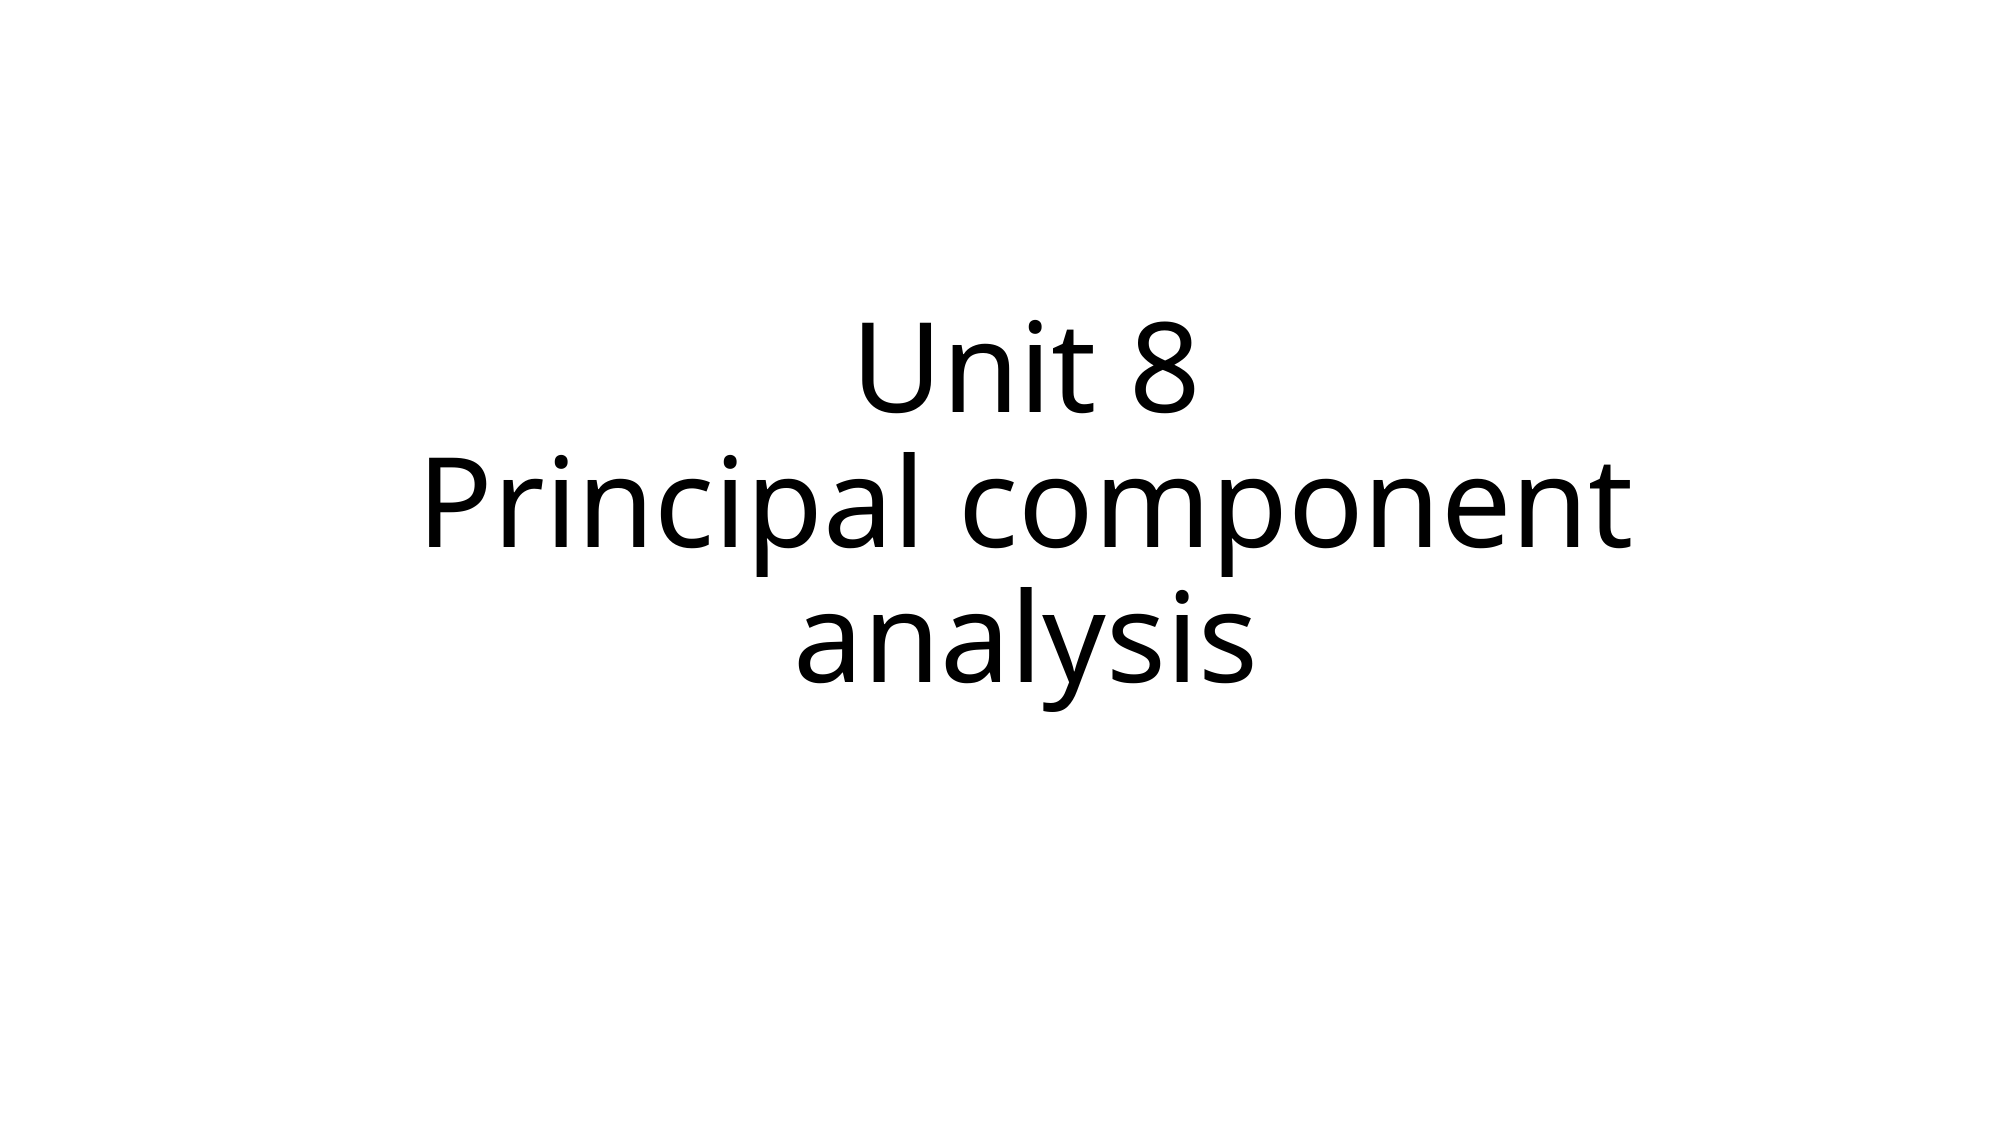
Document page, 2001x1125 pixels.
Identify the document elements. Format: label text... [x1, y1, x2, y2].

title Unit 8 Principal component analysis [276, 407, 1777, 717]
